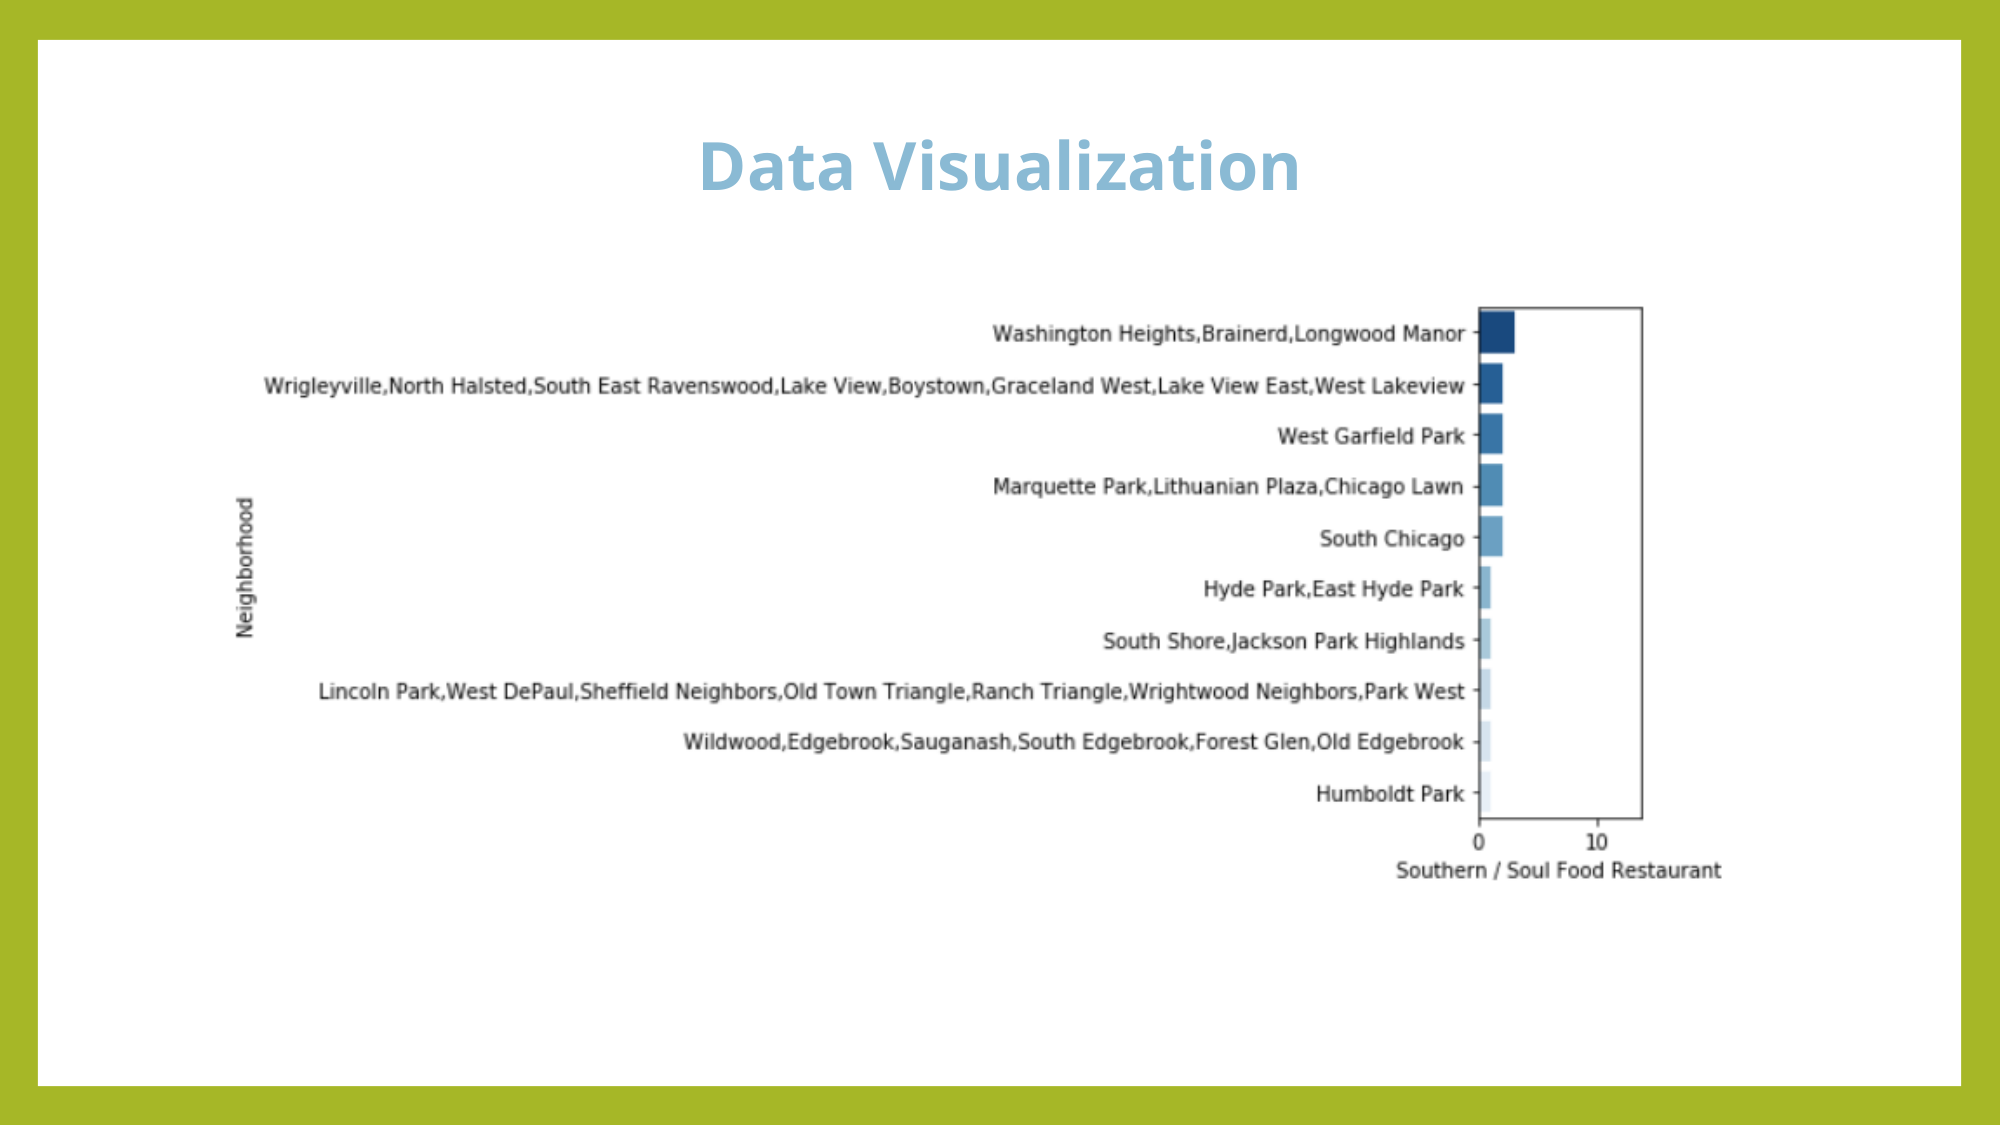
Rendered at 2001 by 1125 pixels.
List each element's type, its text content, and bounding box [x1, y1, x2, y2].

text_box Data Visualization [682, 116, 1318, 212]
picture [218, 295, 1782, 924]
